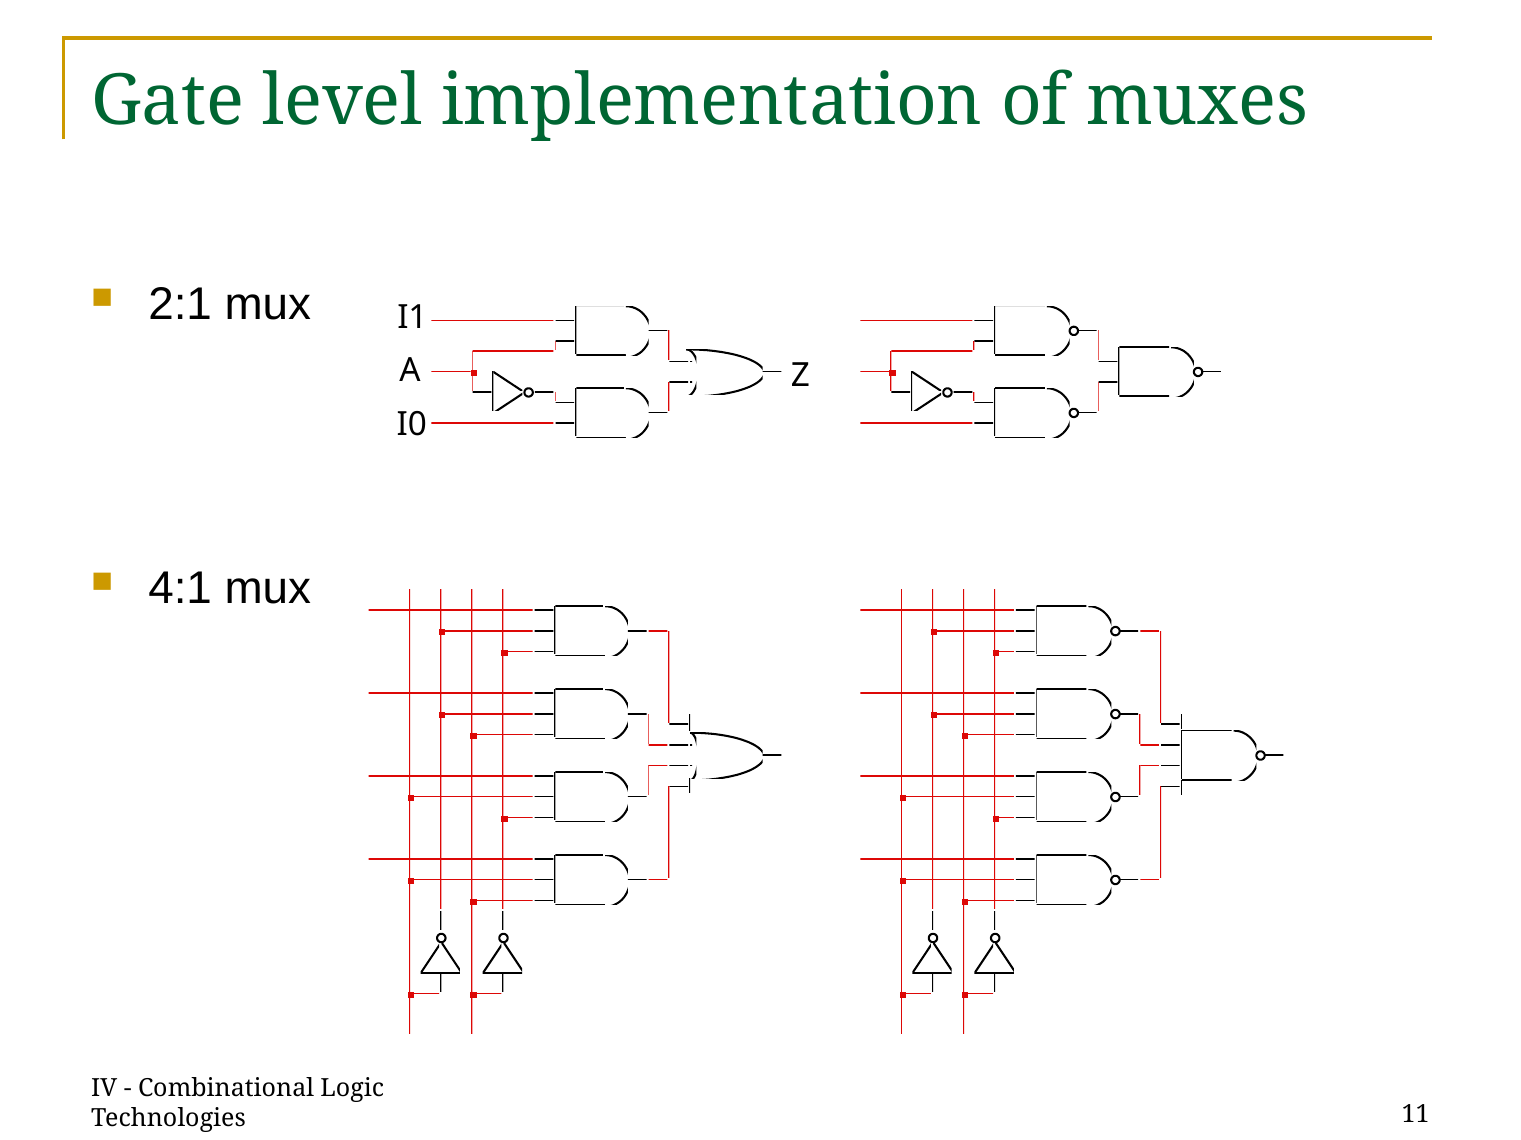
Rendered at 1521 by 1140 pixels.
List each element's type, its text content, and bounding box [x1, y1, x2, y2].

text_box I1 [394, 215, 445, 353]
text_box A [396, 305, 429, 394]
picture [860, 305, 1226, 440]
picture [431, 305, 786, 440]
title Gate level implementation of muxes [76, 46, 1445, 236]
picture [860, 589, 1288, 1038]
slide_number 11 [1089, 1062, 1445, 1139]
list 2:1 mux 4:1 mux [76, 265, 1445, 1019]
picture [368, 589, 786, 1038]
slide_number IV - Combinational Logic Technologies [76, 1062, 431, 1139]
text_box I0 [381, 394, 442, 450]
text_box Z [789, 310, 855, 411]
